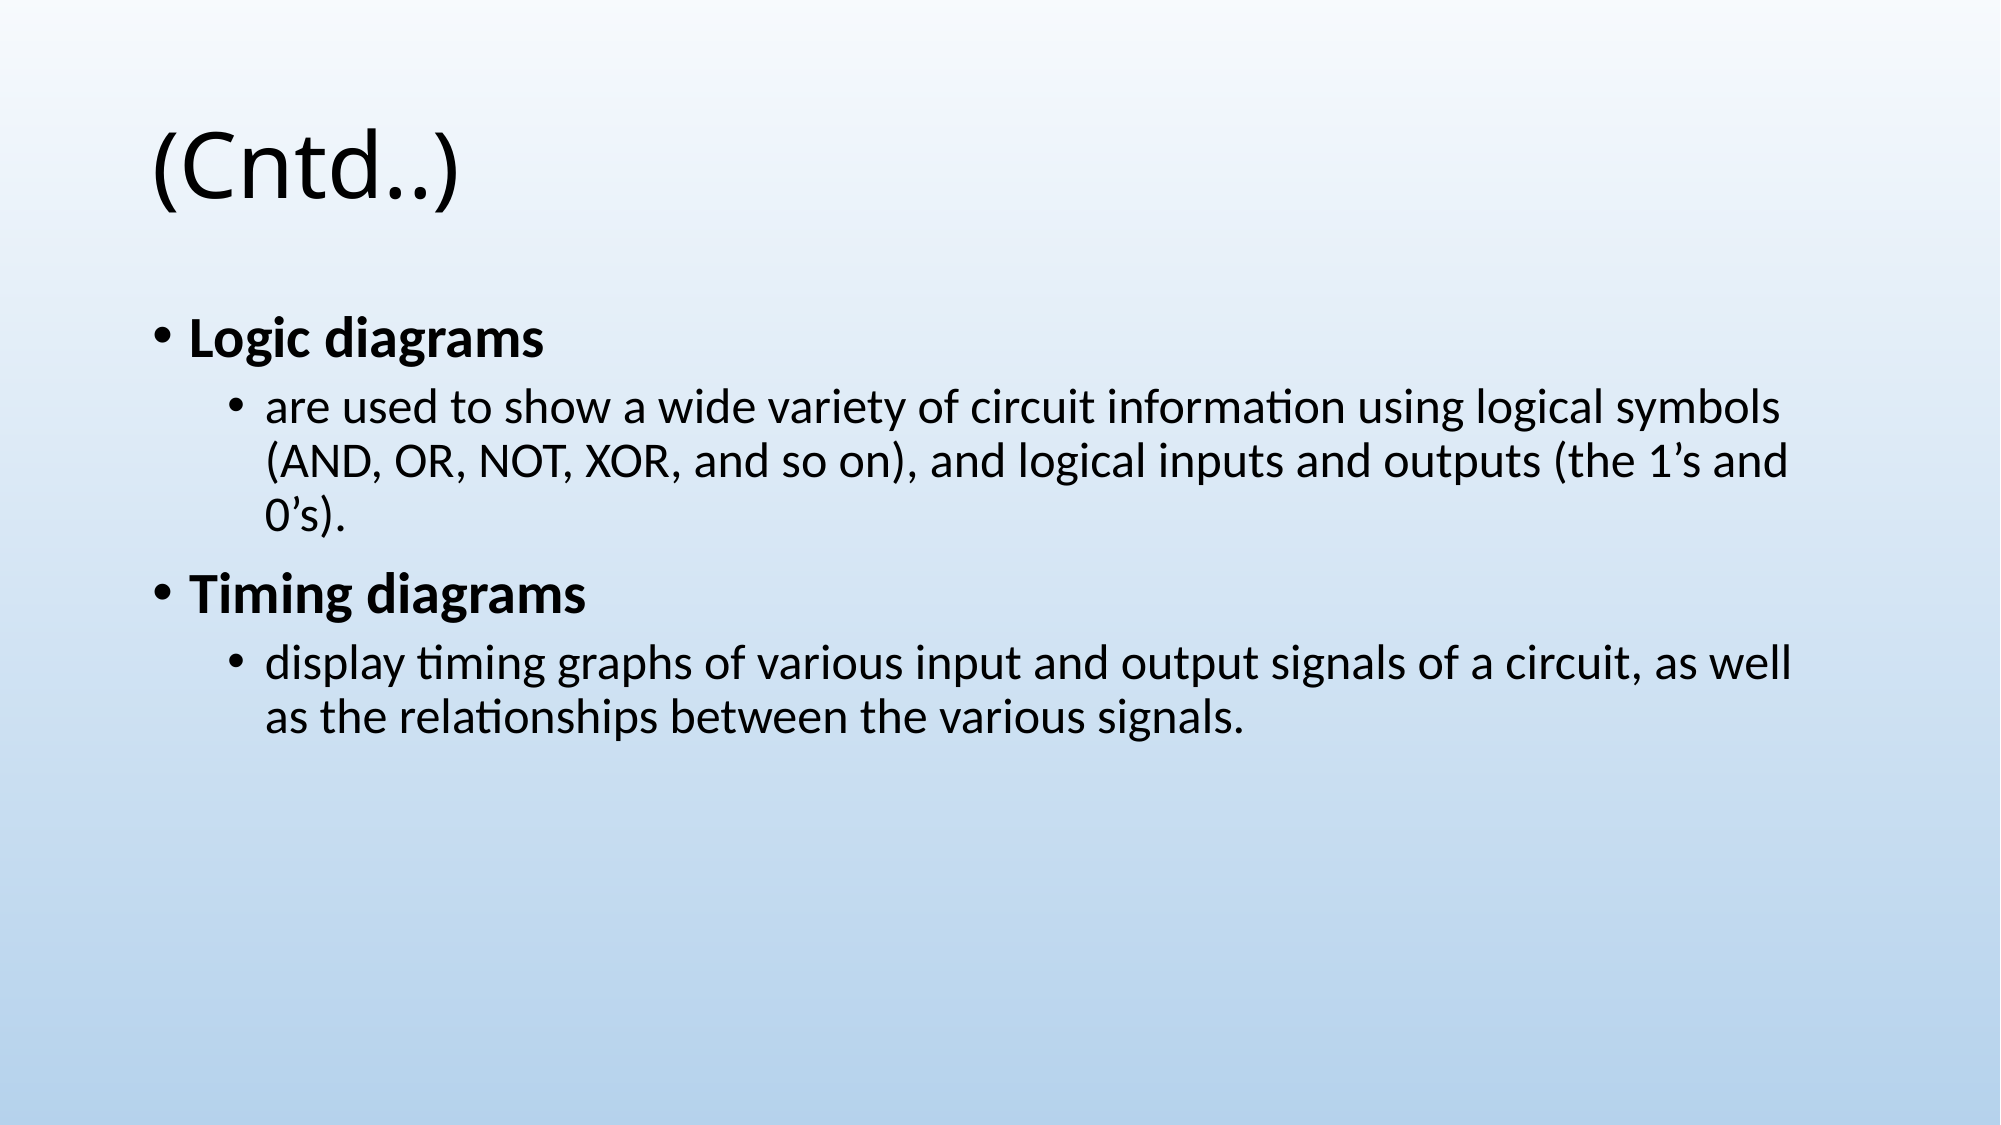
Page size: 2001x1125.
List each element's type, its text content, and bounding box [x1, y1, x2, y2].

list Logic diagrams are used to show a wide variety of circuit information using logical symbols (AND, OR, NOT, XOR, and so on), and logical inputs and outputs (the 1’s and 0’s). Timing diagrams display timing graphs of various input and output signals of a circuit, as well as the relationships between the various signals. [137, 299, 1863, 1014]
title (Cntd..) [137, 59, 1863, 278]
